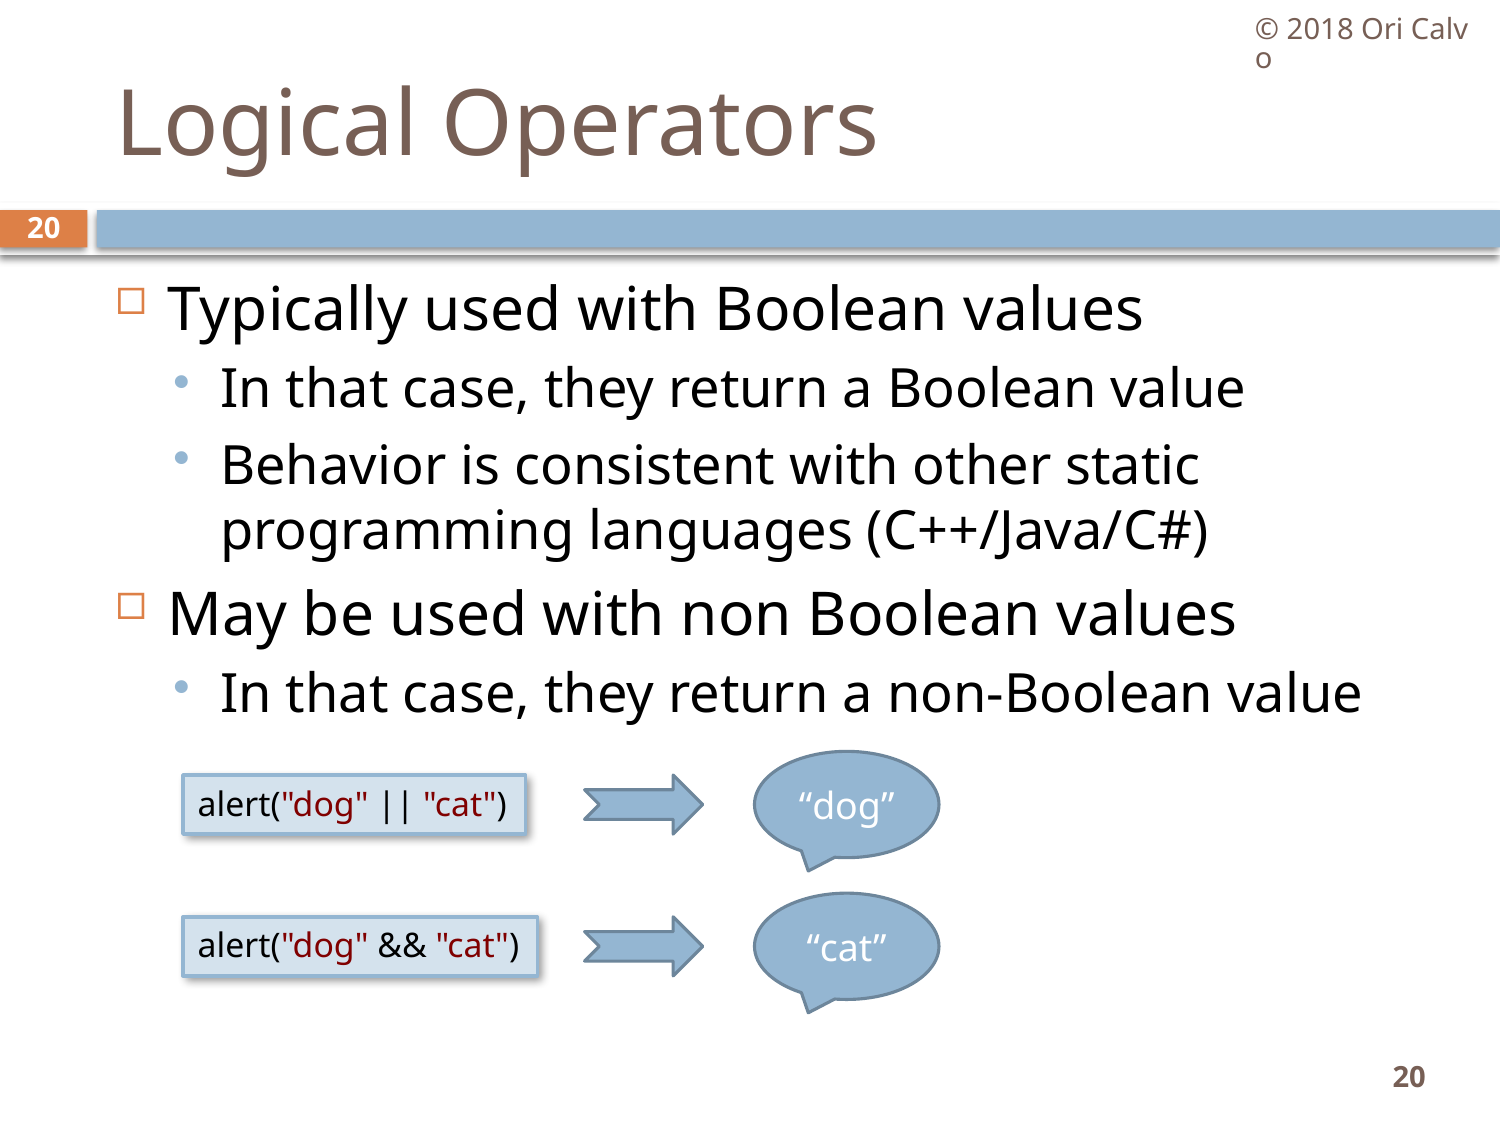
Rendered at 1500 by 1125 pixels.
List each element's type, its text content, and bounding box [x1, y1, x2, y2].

text_box [583, 773, 704, 836]
text_box alert("dog" && "cat") [183, 916, 538, 976]
text_box “cat” [752, 891, 941, 1015]
slide_number 20 [0, 208, 88, 249]
footer © 2018 Ori Calvo [1240, 0, 1500, 60]
text_box “dog” [752, 749, 941, 873]
text_box alert("dog" || "cat") [183, 775, 526, 835]
text_box [583, 915, 704, 978]
title Logical Operators [100, 37, 1438, 200]
list Typically used with Boolean values In that case, they return a Boolean value Behavior is consistent with other static programming languages (C++/Java/C#) May be used with non Boolean values In that case, they return a non-Boolean value [100, 262, 1438, 1000]
